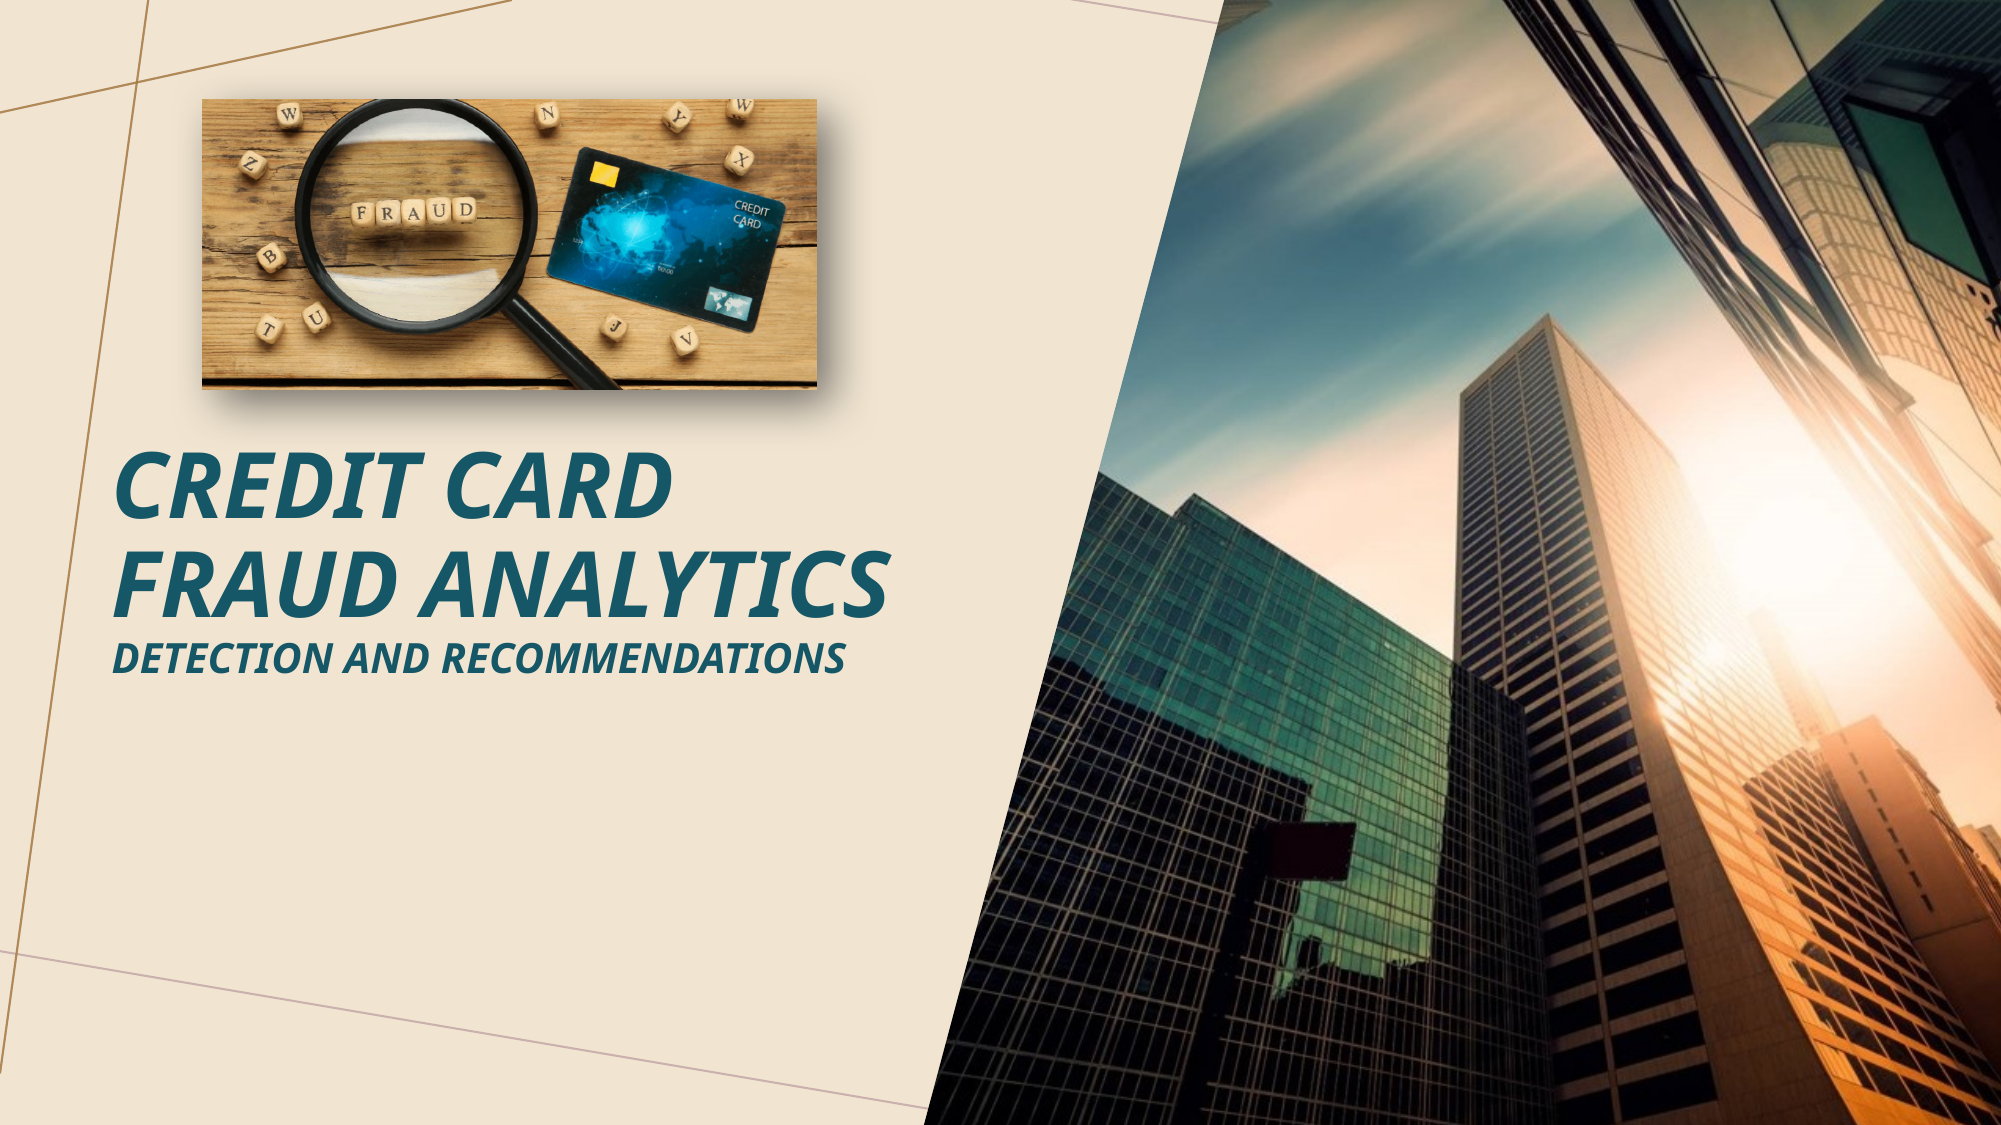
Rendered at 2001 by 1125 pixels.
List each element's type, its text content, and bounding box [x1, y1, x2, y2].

picture [202, 99, 817, 390]
title CREDIT CARD FRAUD ANALYTICS Detection and Recommendations [96, 99, 922, 690]
picture [922, 0, 2001, 1125]
